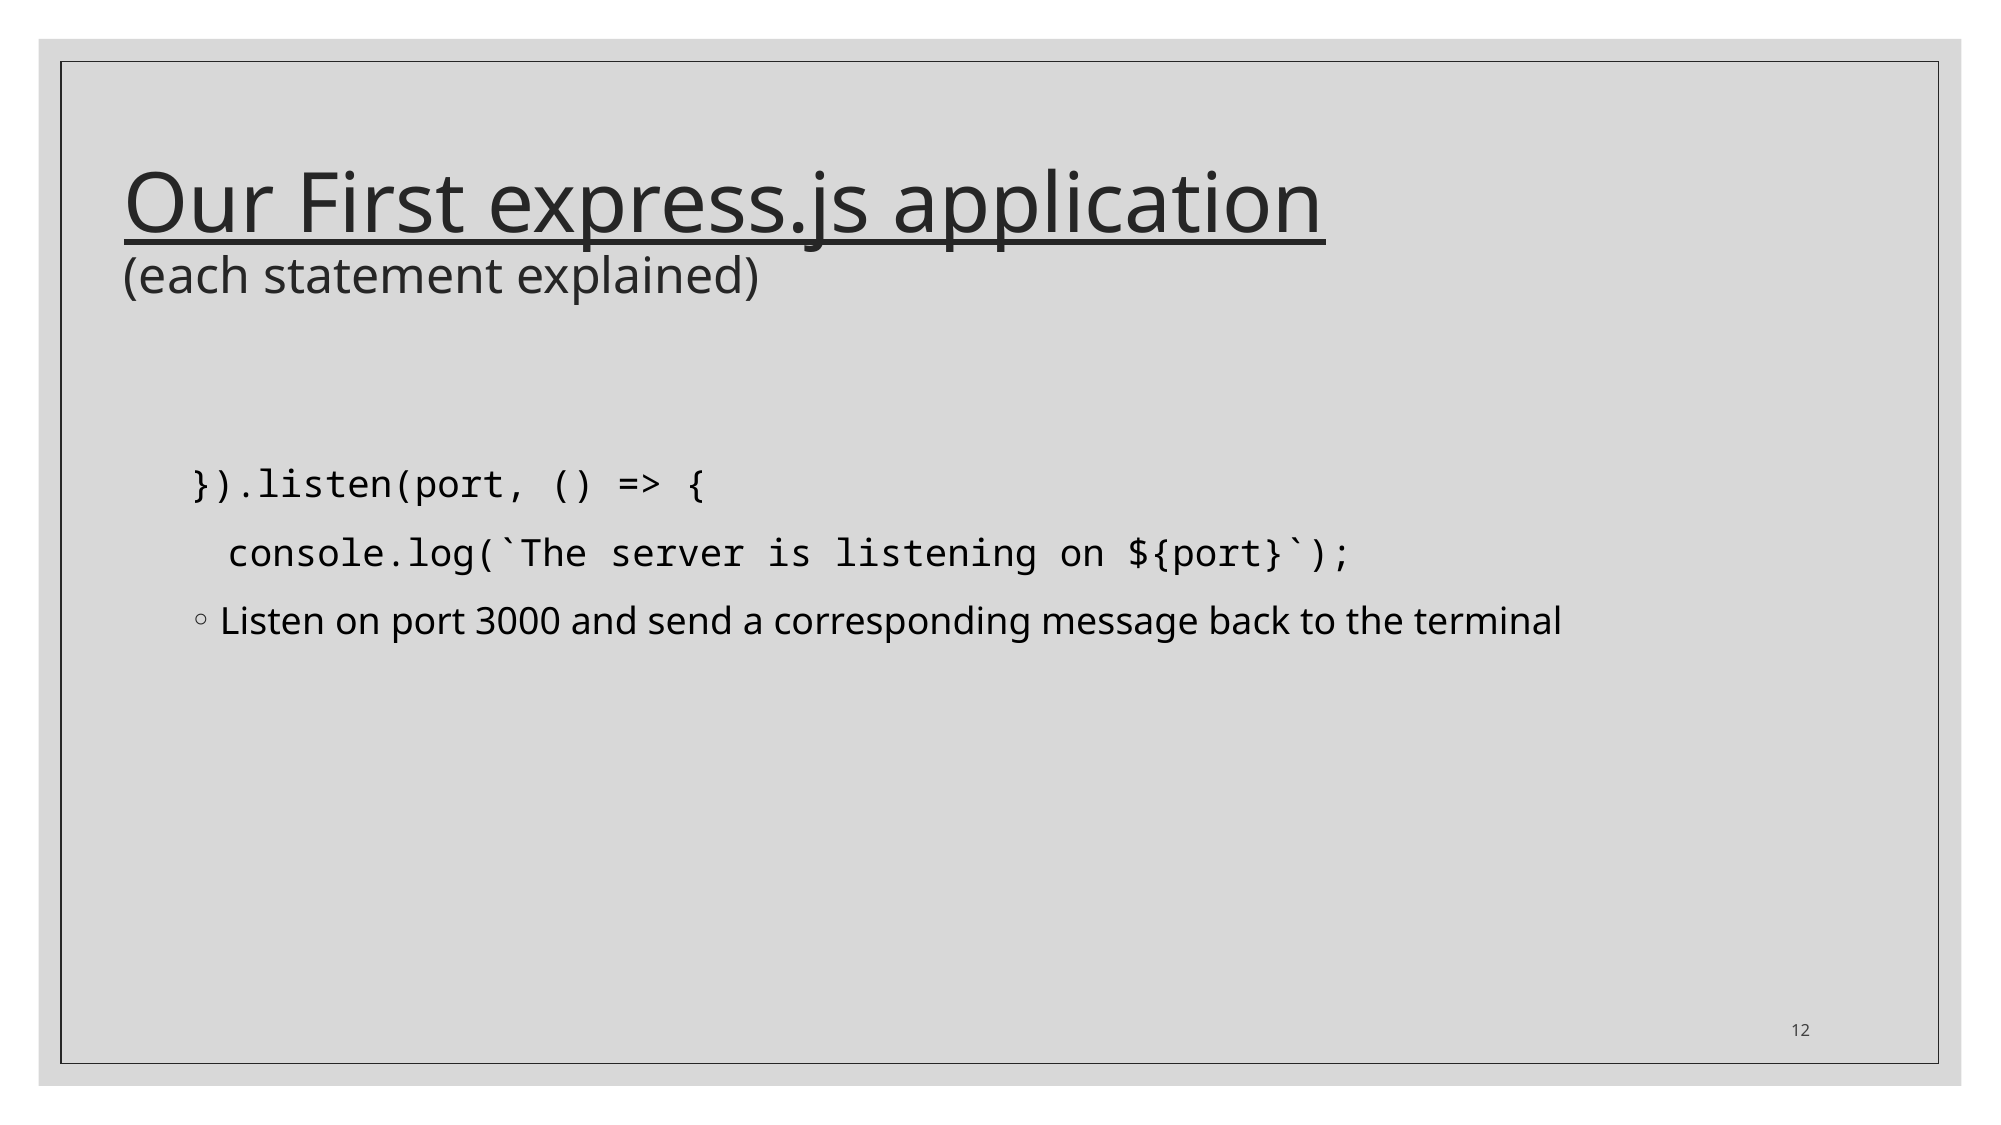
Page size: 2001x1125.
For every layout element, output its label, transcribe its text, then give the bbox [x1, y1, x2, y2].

slide_number 12 [1687, 990, 1825, 1050]
title Our First express.js application (each statement explained) [108, 120, 1592, 346]
list }).listen(port, () => { console.log(`The server is listening on ${port}`); Listen on port 3000 and send a corresponding message back to the terminal [174, 448, 1825, 967]
